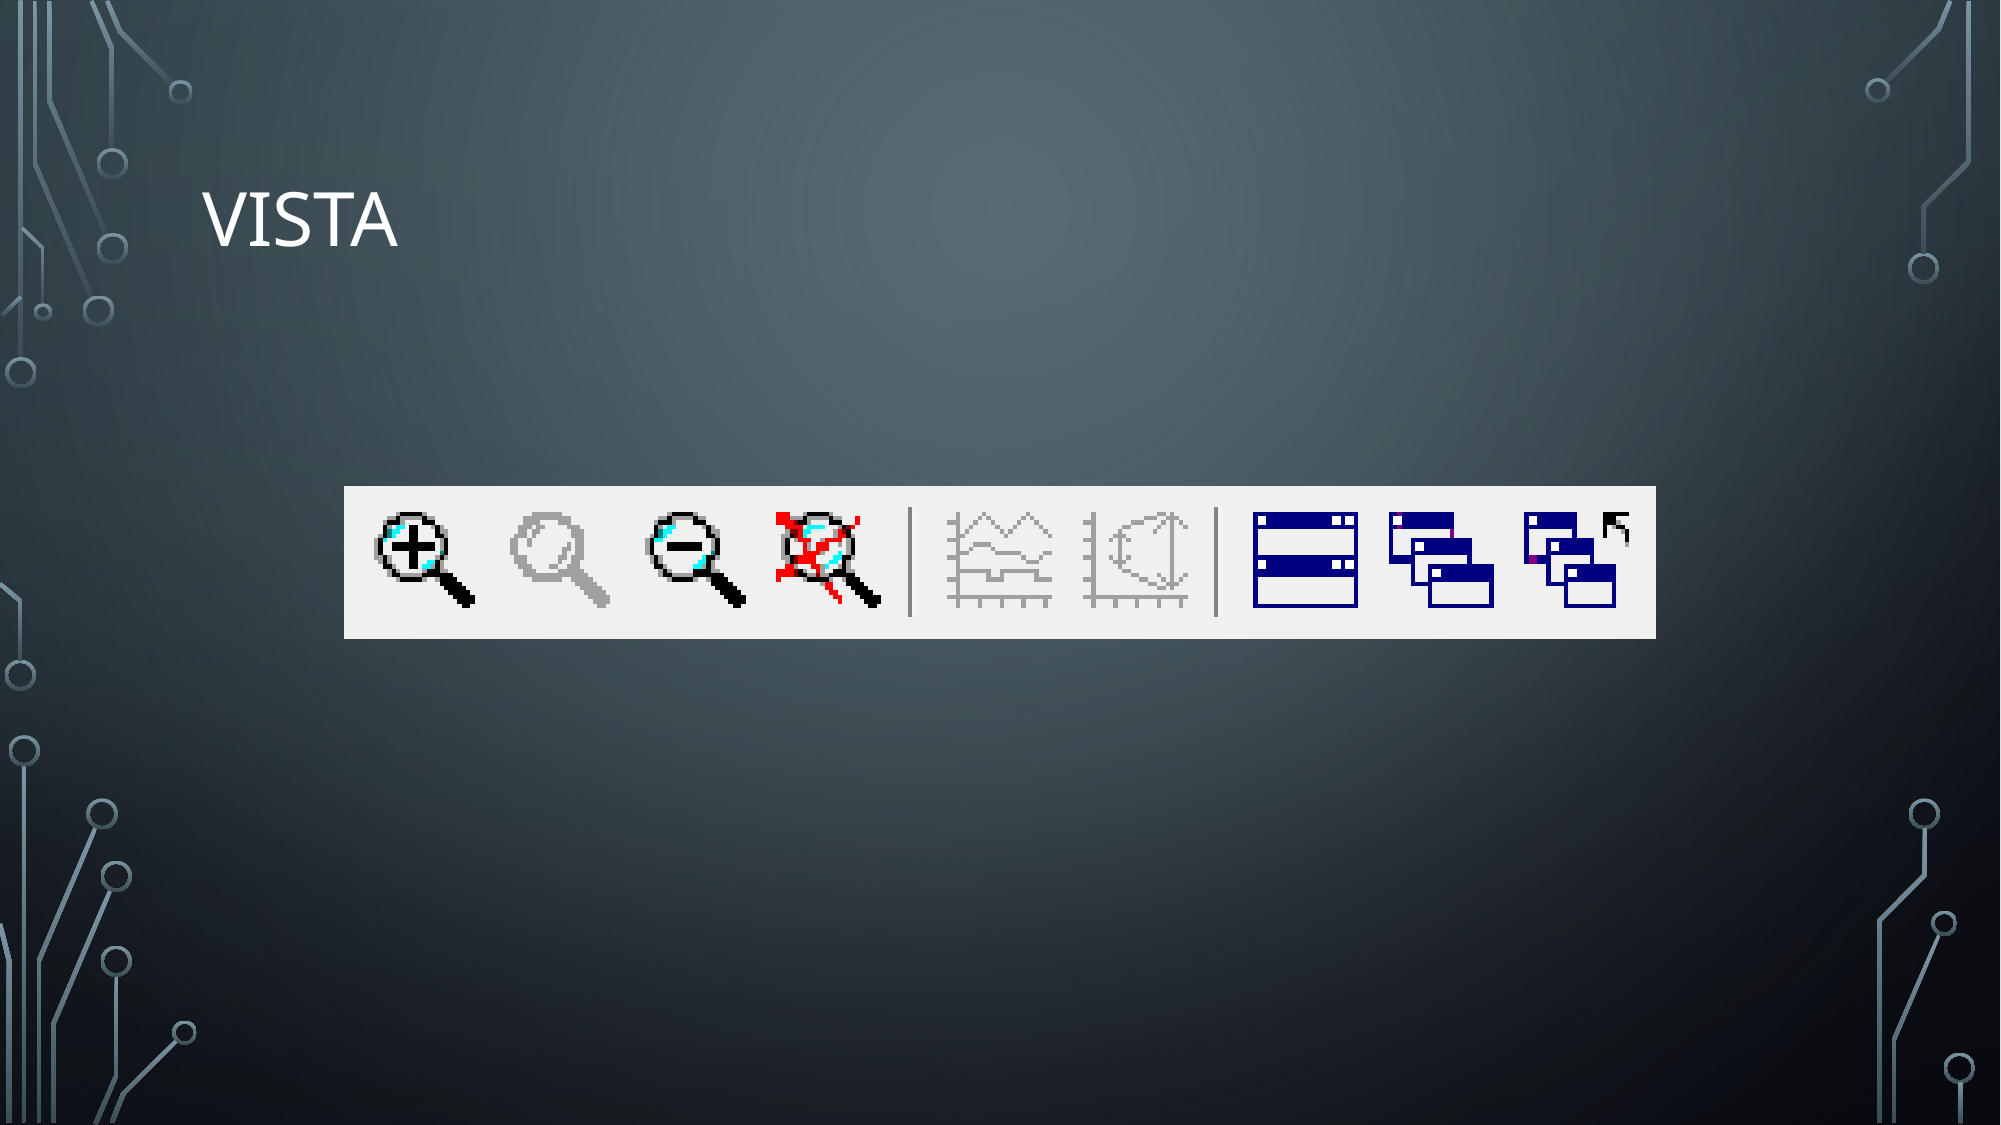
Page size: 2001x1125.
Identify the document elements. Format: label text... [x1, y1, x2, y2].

title vista [187, 101, 1813, 344]
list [344, 485, 1656, 640]
